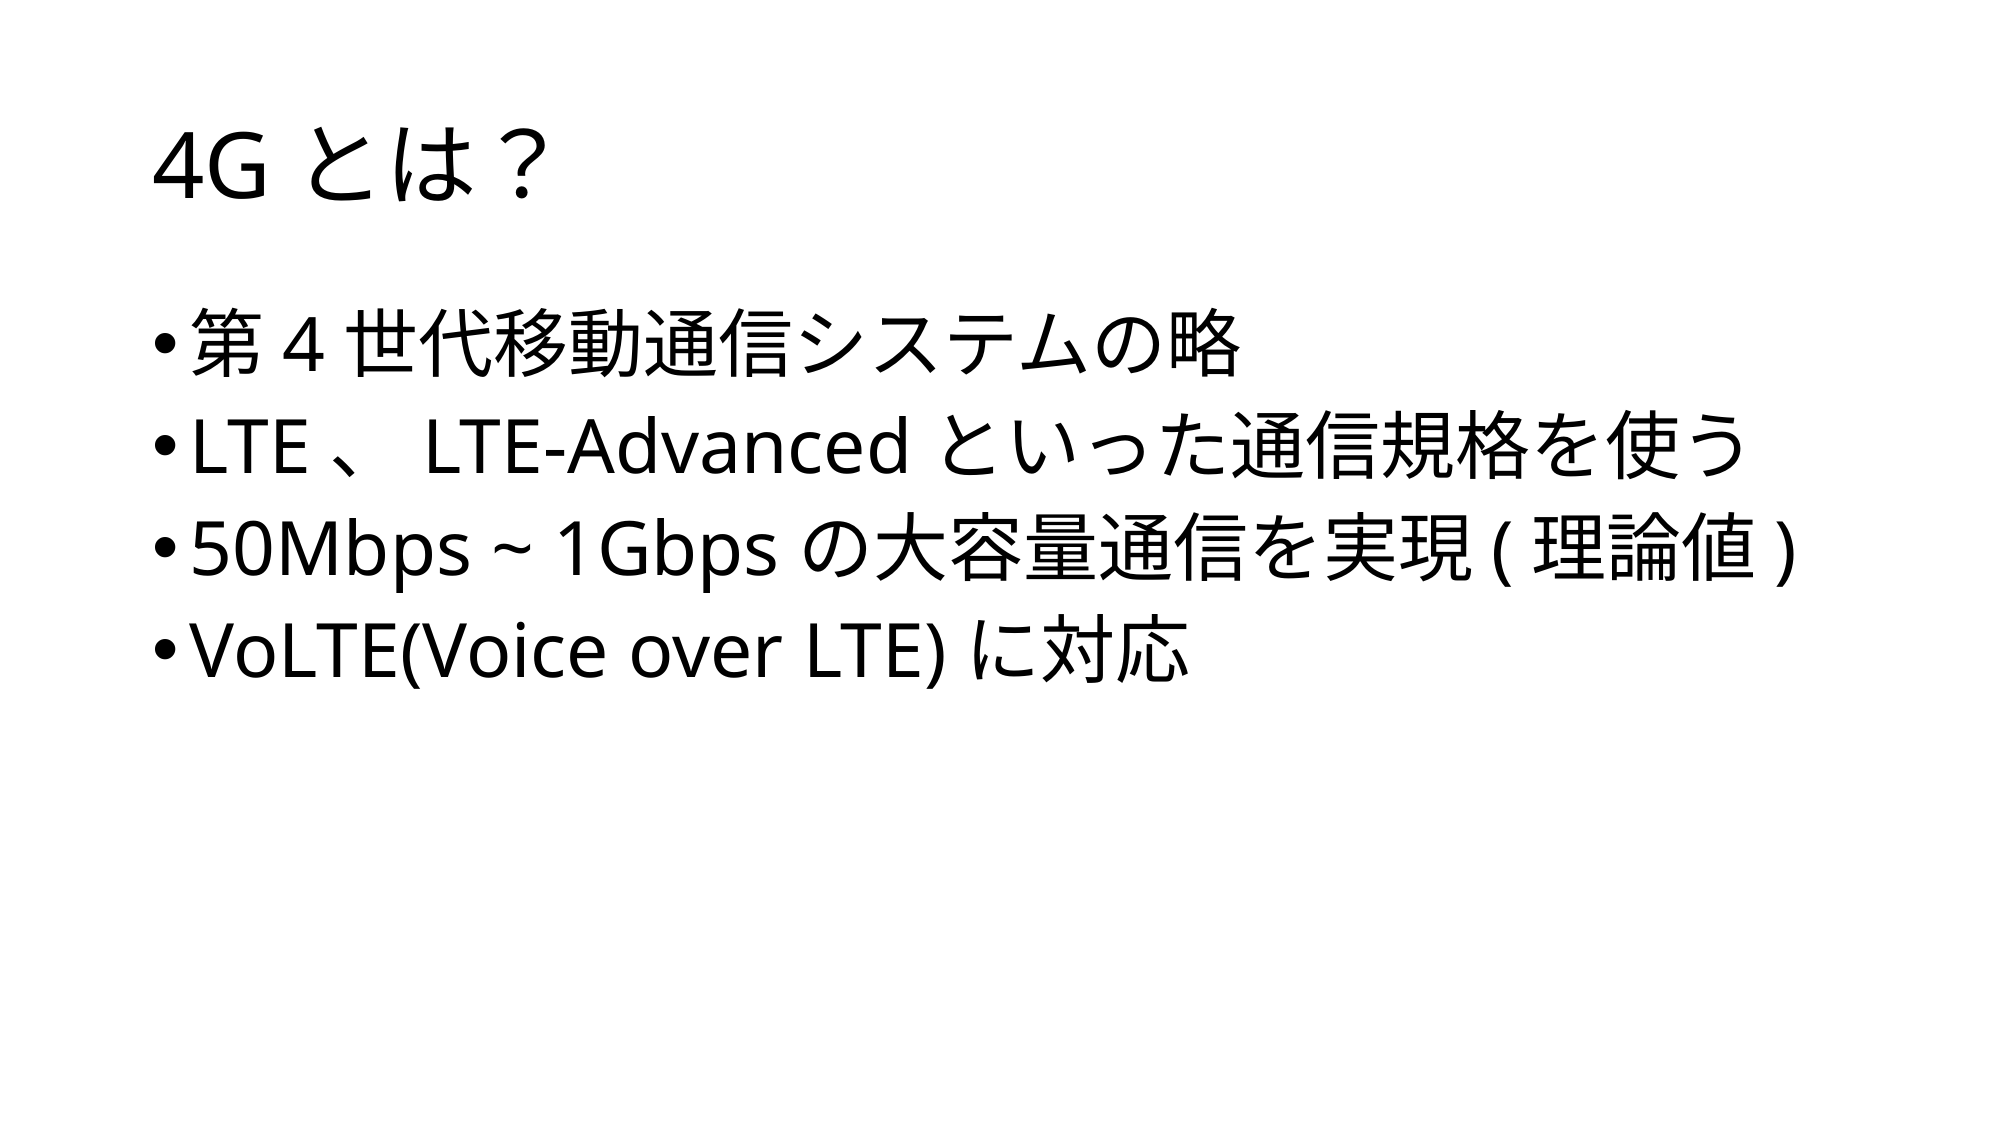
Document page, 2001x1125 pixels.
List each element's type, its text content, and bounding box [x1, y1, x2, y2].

list 第4世代移動通信システムの略 LTE、LTE-Advancedといった通信規格を使う 50Mbps ~ 1Gbpsの大容量通信を実現(理論値) VoLTE(Voice over LTE)に対応 [137, 299, 1863, 1014]
title 4Gとは？ [137, 59, 1863, 278]
